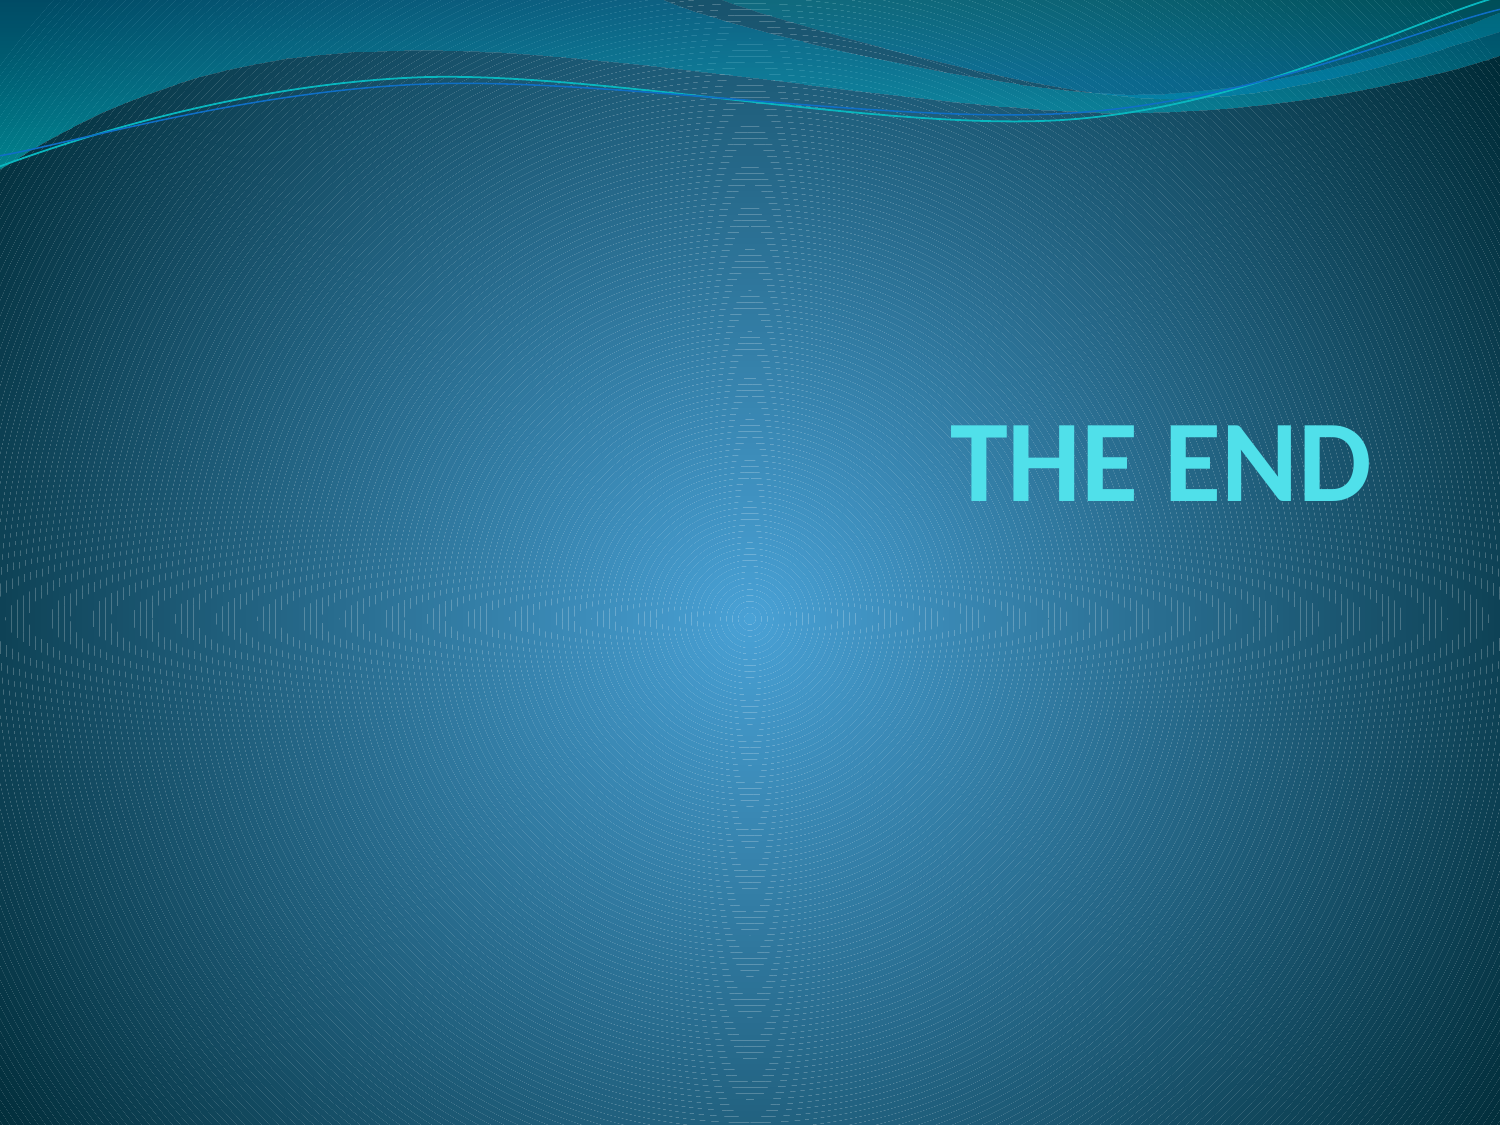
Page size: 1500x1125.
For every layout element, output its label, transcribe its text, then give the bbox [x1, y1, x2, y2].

title THE END [87, 224, 1376, 525]
